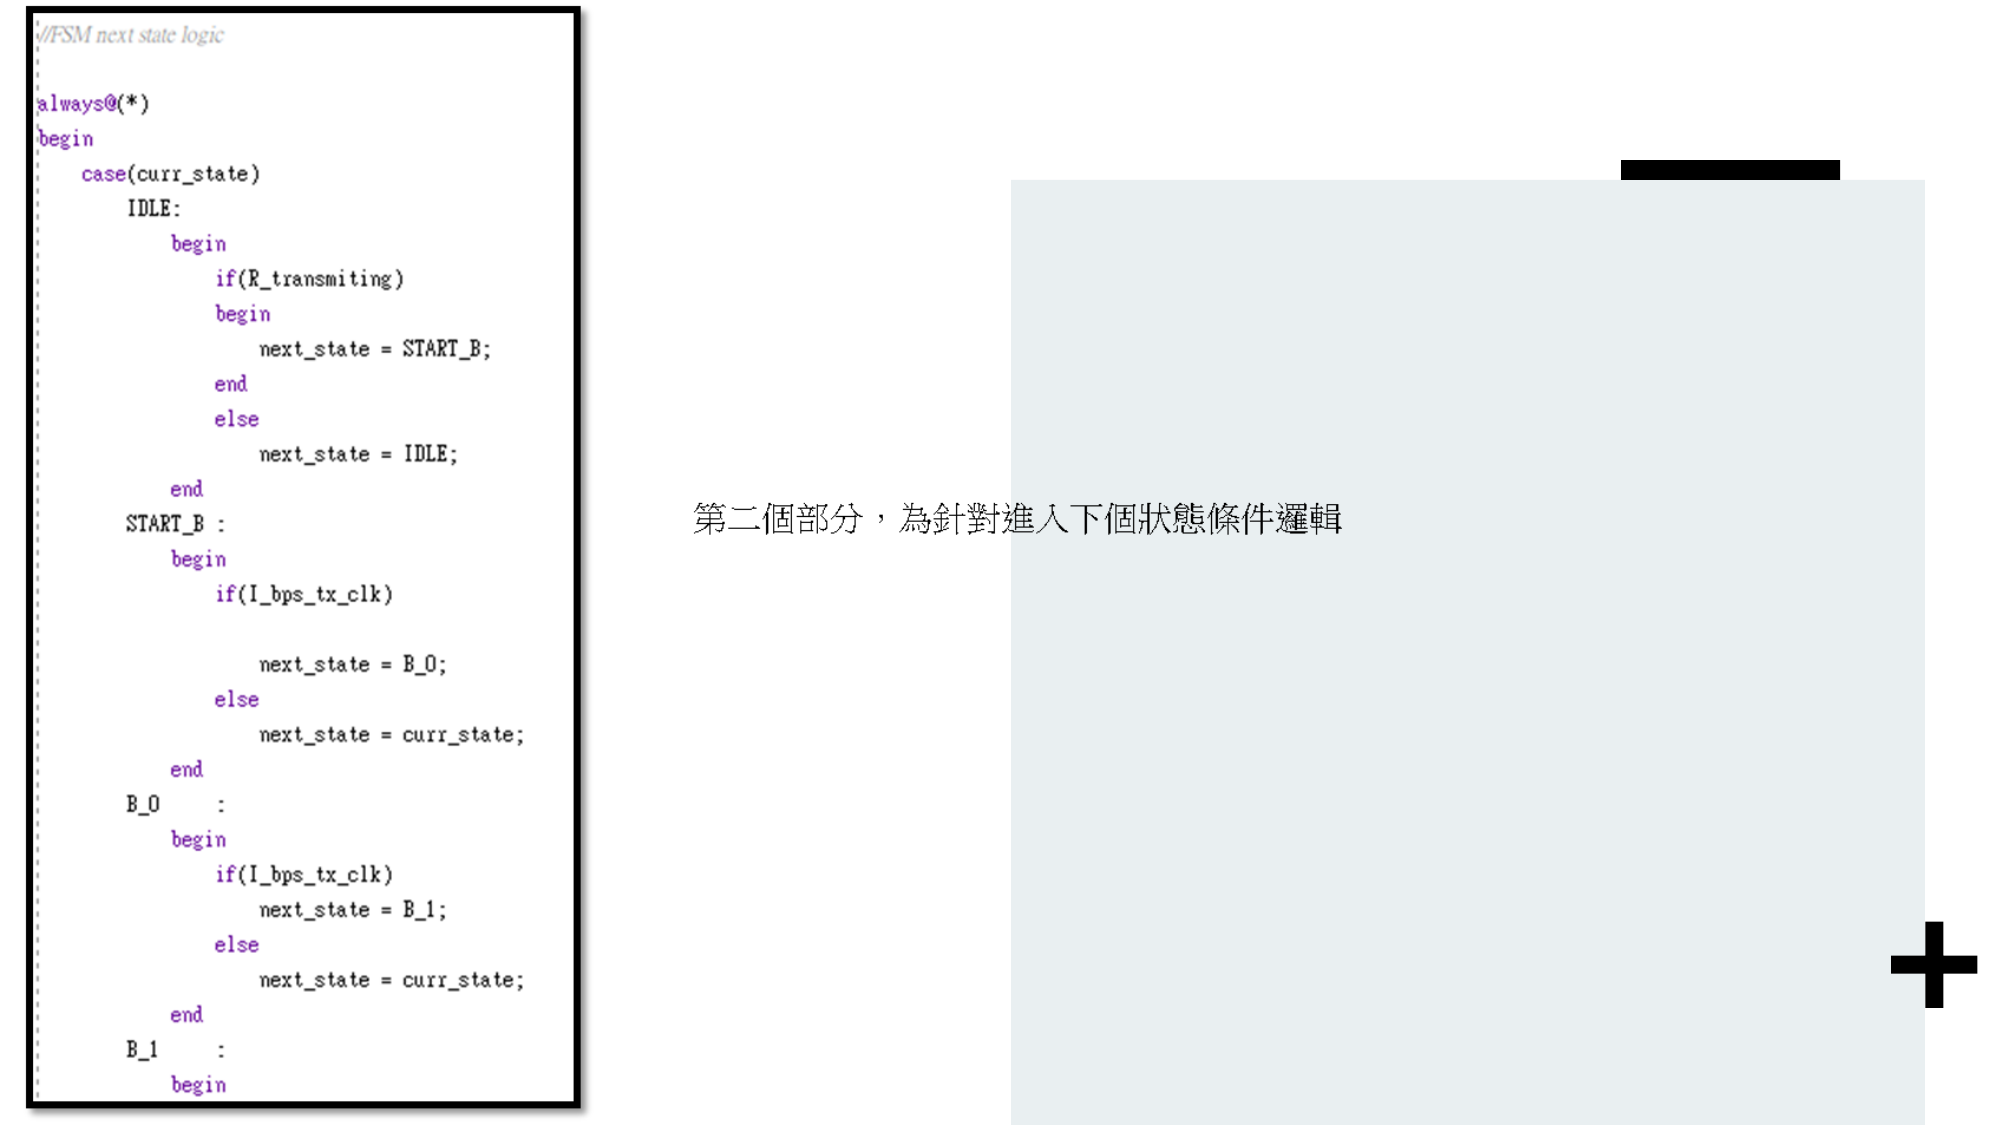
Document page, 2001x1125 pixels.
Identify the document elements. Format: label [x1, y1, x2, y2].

picture [19, 0, 1499, 1125]
